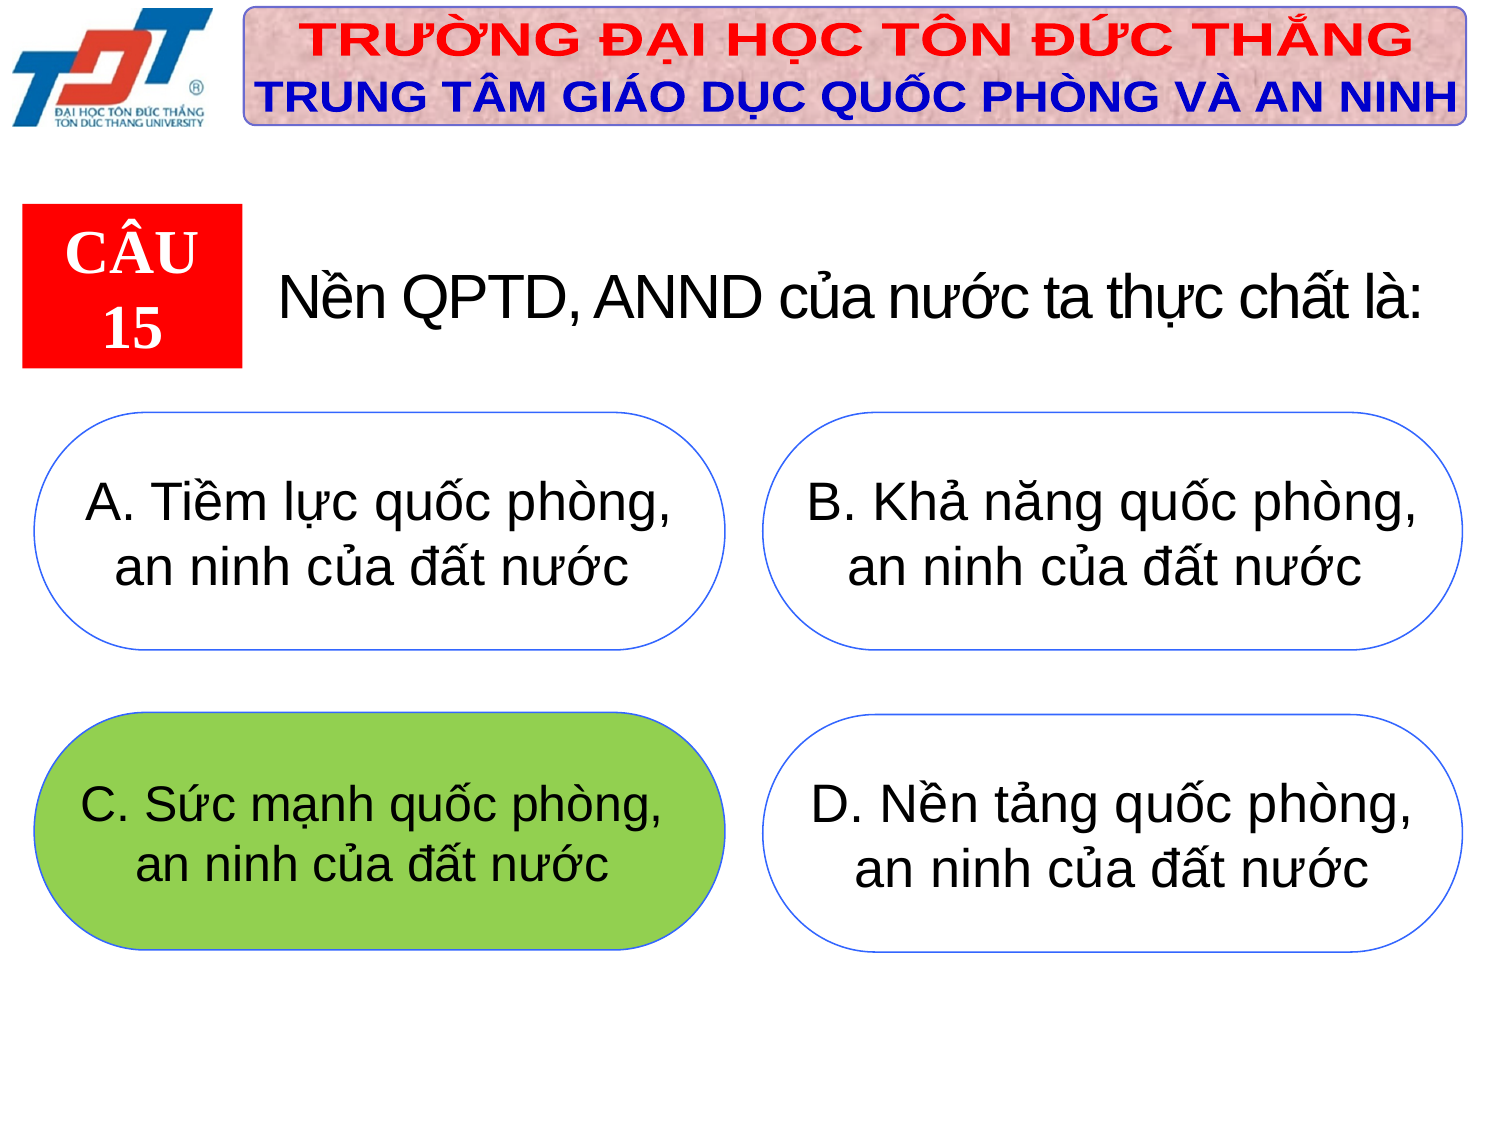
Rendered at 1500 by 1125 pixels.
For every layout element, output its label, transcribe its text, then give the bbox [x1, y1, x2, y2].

text_box A. Tiềm lực quốc phòng, an ninh của đất nước [34, 412, 725, 650]
text_box C. Sức mạnh quốc phòng, an ninh của đất nước [34, 712, 725, 950]
picture [245, 9, 1465, 124]
text_box Nền QPTD, ANND của nước ta thực chất là: [243, 248, 1463, 339]
picture [12, 8, 213, 127]
text_box CÂU 15 [22, 203, 243, 369]
text_box D. Nền tảng quốc phòng, an ninh của đất nước [762, 714, 1463, 953]
text_box B. Khả năng quốc phòng, an ninh của đất nước [762, 412, 1463, 650]
